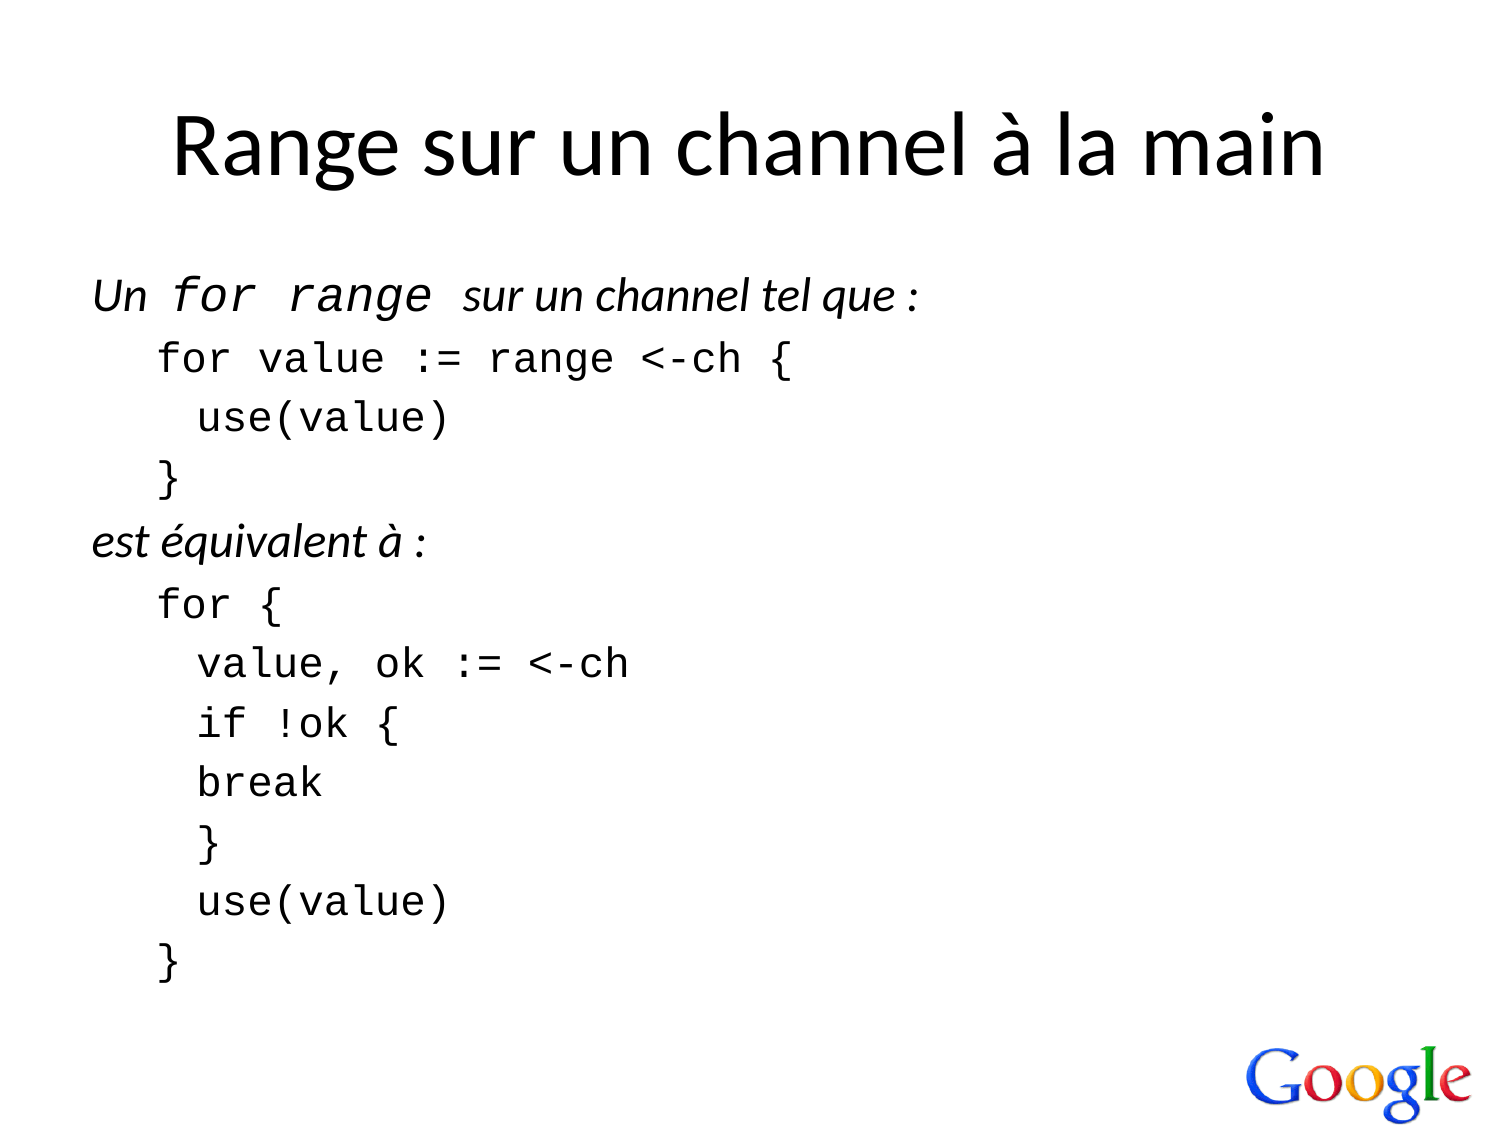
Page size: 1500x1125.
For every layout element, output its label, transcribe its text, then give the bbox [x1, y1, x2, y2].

list Un for range sur un channel tel que : for value := range <-ch { use(value) } est équivalent à : for { value, ok := <-ch if !ok { break } use(value) } [76, 255, 1427, 998]
title Range sur un channel à la main [75, 45, 1425, 233]
picture [1246, 1046, 1473, 1125]
